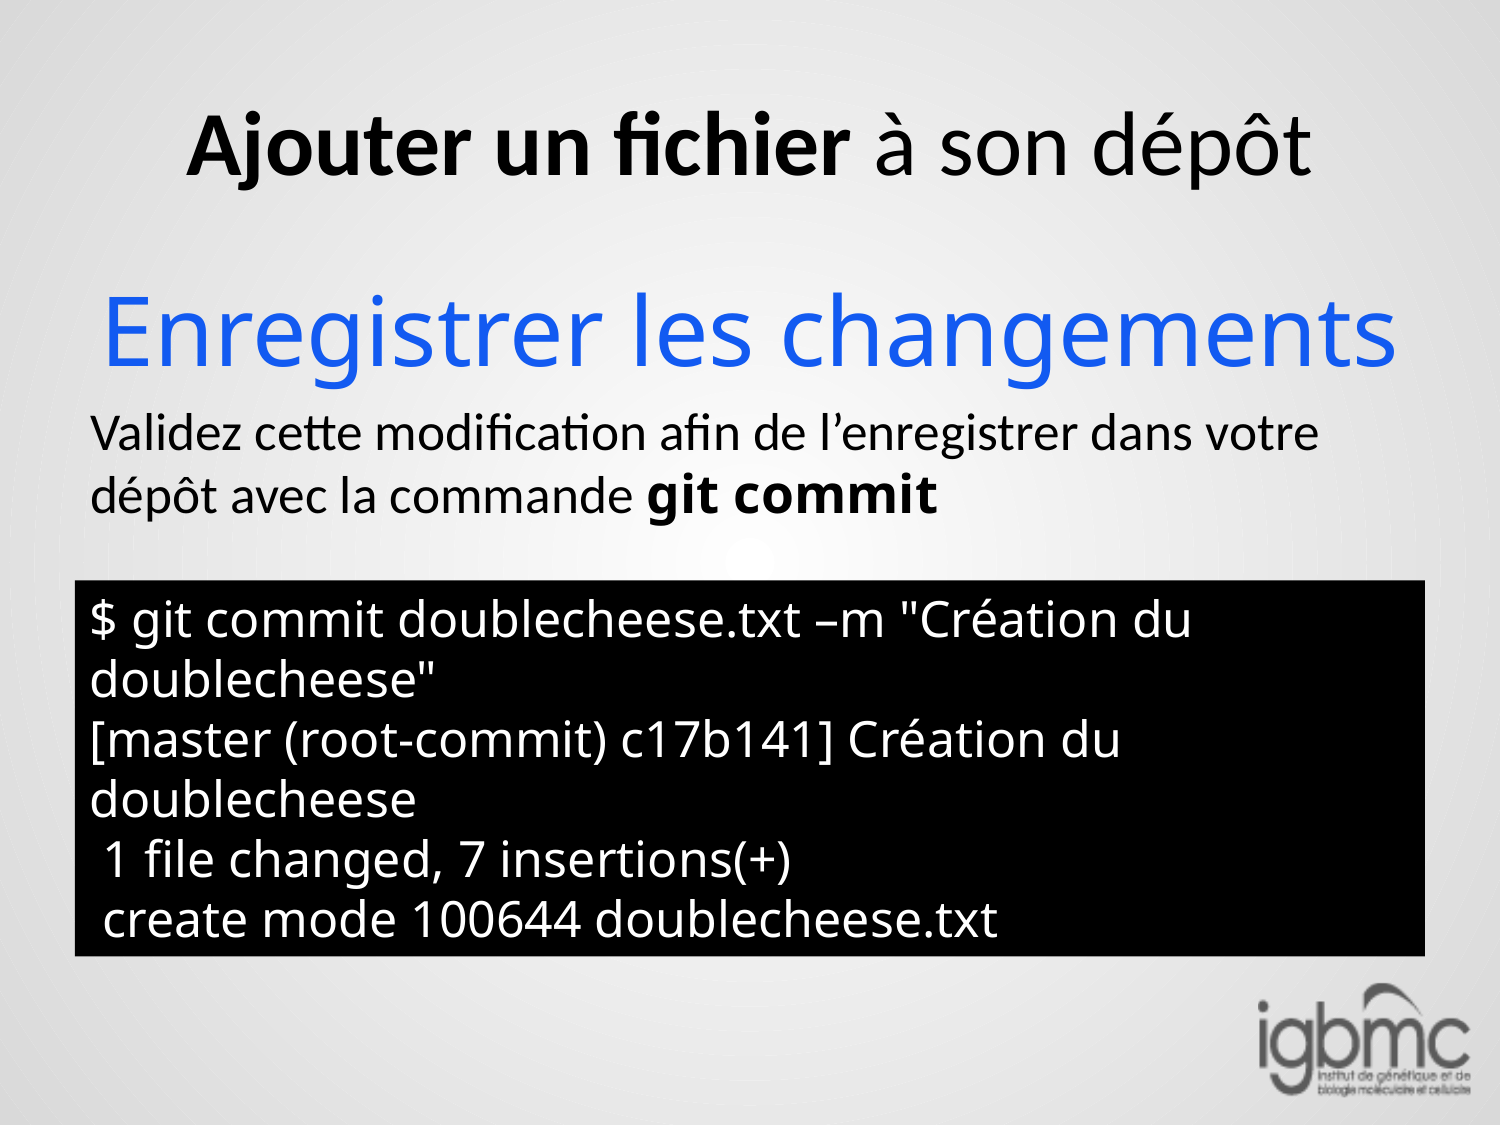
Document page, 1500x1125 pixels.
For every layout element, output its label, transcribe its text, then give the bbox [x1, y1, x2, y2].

picture [1258, 976, 1482, 1113]
text_box $ git commit doublecheese.txt –m "Création du doublecheese" [master (root-commit) c17b141] Création du doublecheese 1 file changed, 7 insertions(+) create mode 100644 doublecheese.txt [74, 580, 1425, 957]
title Ajouter un fichier à son dépôt [75, 45, 1425, 233]
list Enregistrer les changements Validez cette modification afin de l’enregistrer dans votre dépôt avec la commande git commit [75, 262, 1425, 562]
